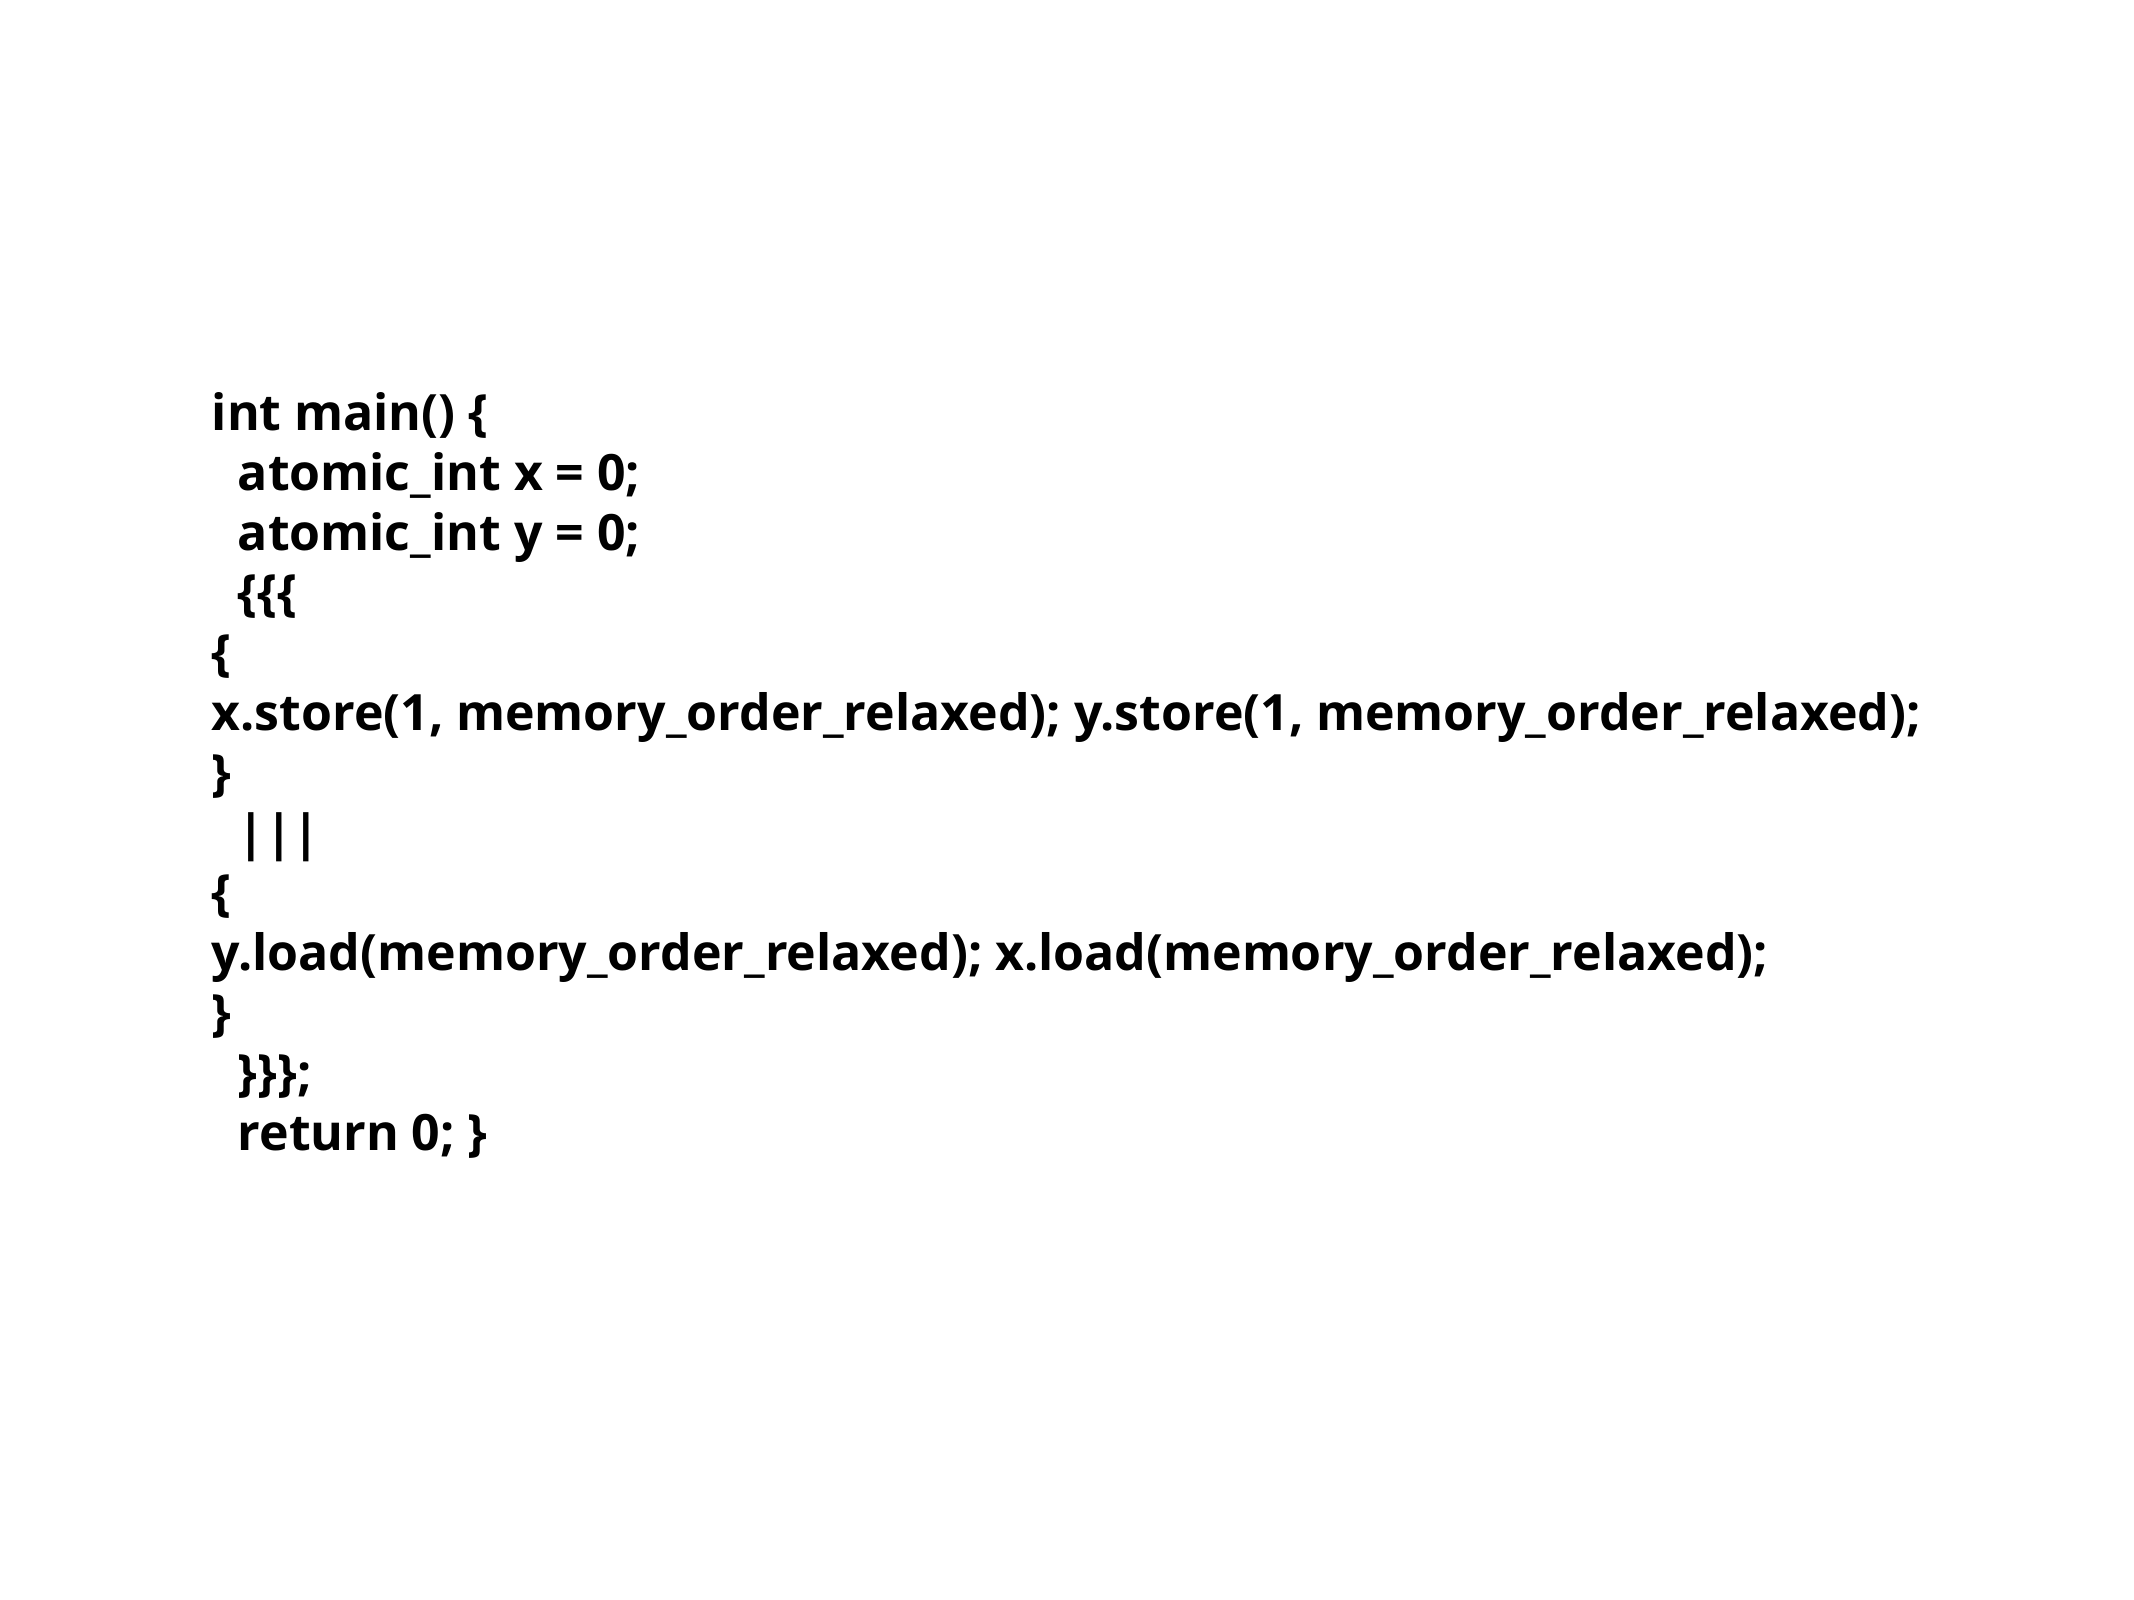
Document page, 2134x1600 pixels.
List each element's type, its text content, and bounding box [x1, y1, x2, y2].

text_box int main() { atomic_int x = 0; atomic_int y = 0; {{{ { x.store(1, memory_order_relaxed); y.store(1, memory_order_relaxed); } ||| { y.load(memory_order_relaxed); x.load(memory_order_relaxed); } }}}; return 0; } [203, 372, 1930, 1170]
